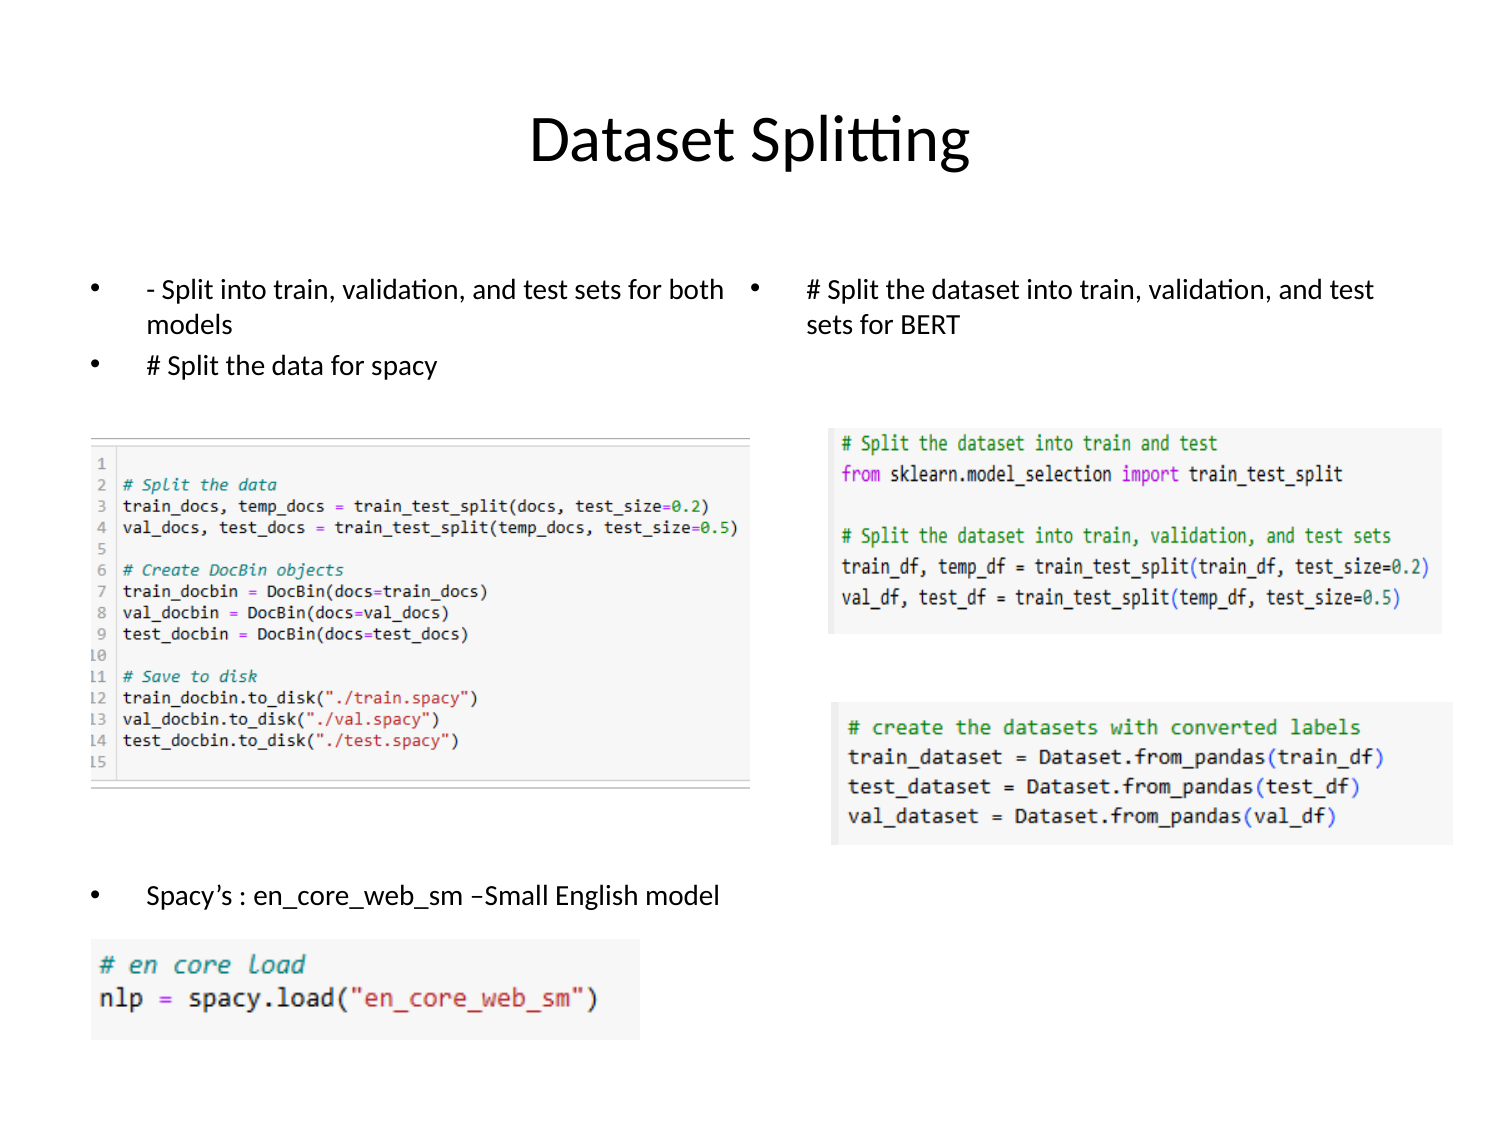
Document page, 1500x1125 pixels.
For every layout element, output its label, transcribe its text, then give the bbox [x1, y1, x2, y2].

picture [831, 702, 1453, 846]
picture [90, 437, 751, 790]
title Dataset Splitting [75, 40, 1425, 229]
picture [828, 427, 1442, 634]
list - Split into train, validation, and test sets for both models # Split the data for spacy Spacy’s : en_core_web_sm –Small English model # Split the dataset into train, validation, and test sets for BERT [75, 262, 1425, 1005]
picture [90, 939, 640, 1040]
